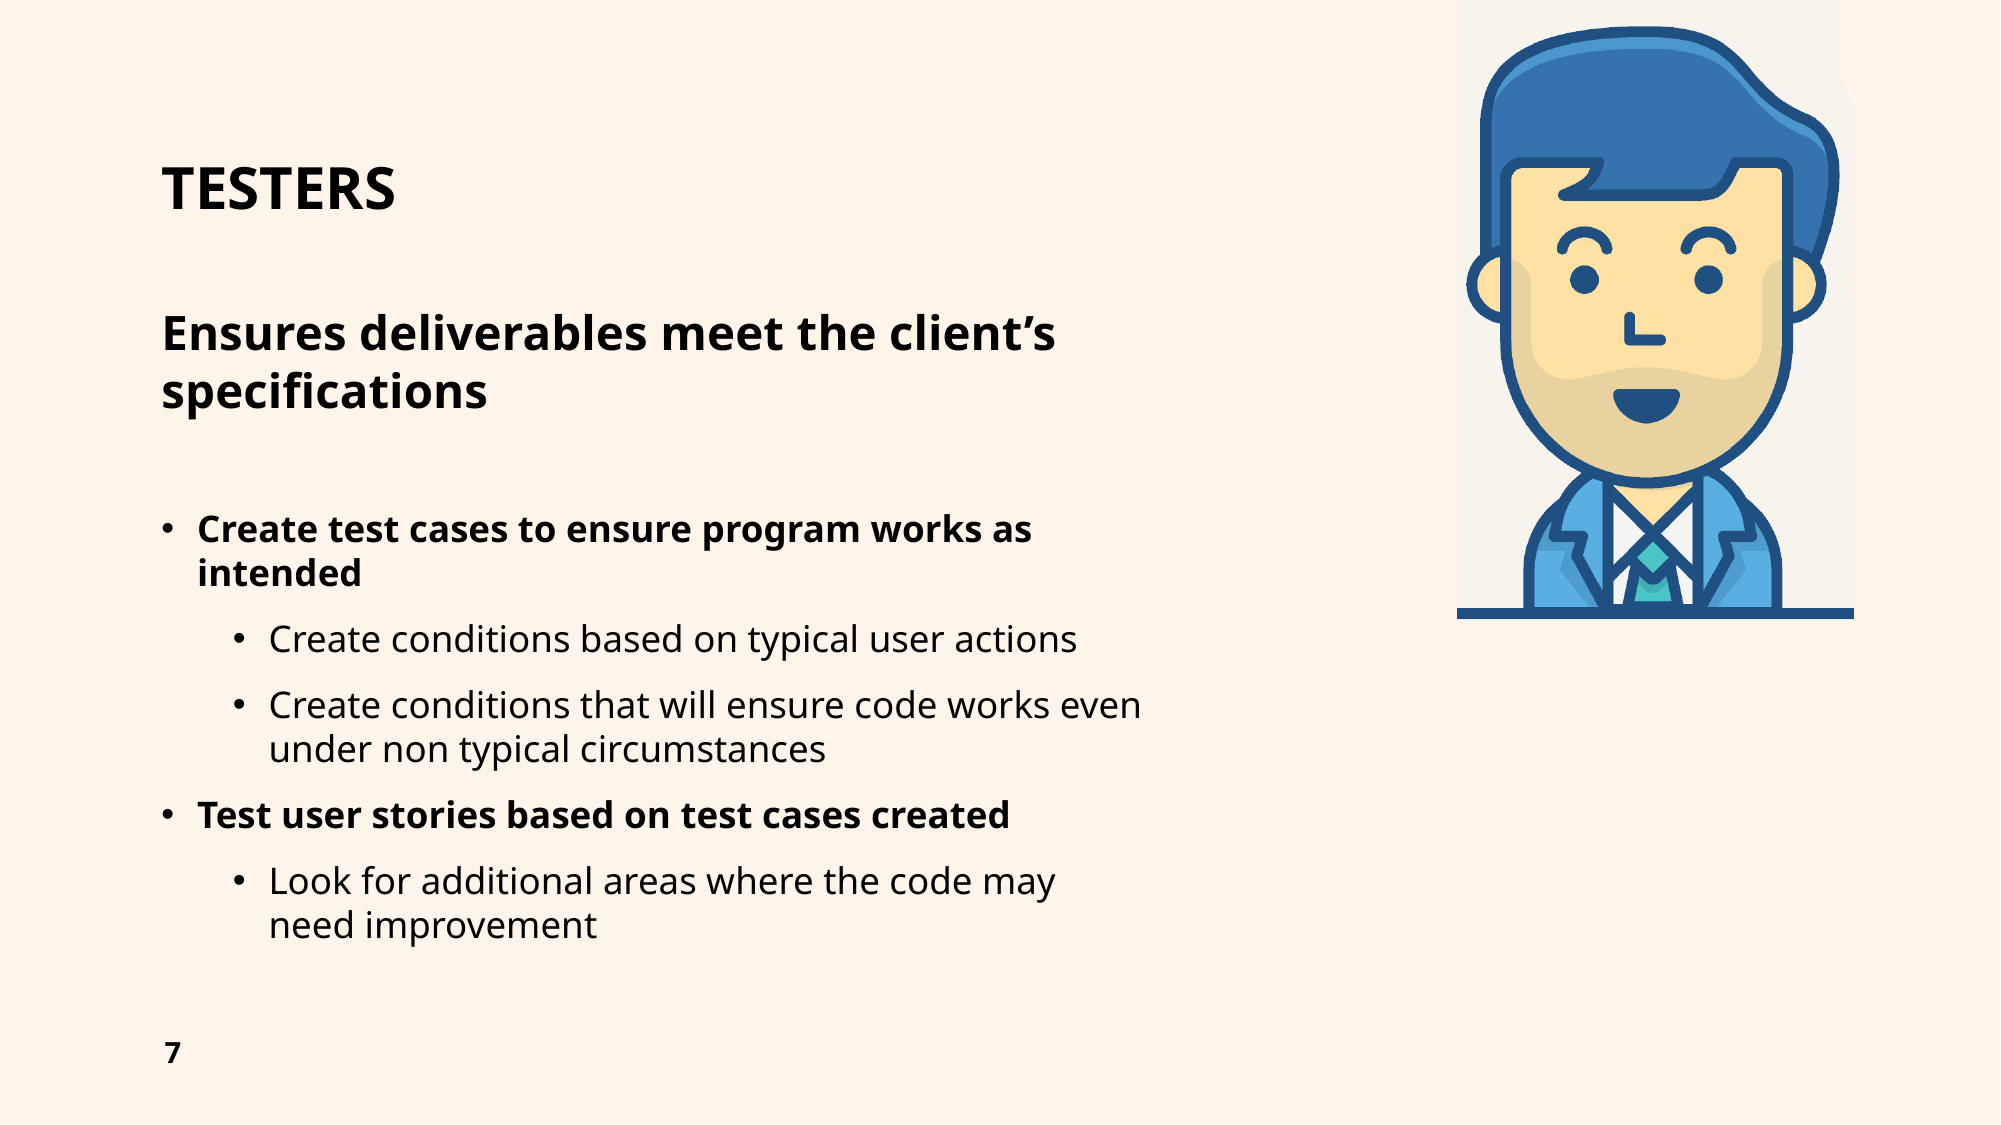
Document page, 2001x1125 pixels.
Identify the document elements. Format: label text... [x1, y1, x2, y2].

list Ensures deliverables meet the client’s specifications Create test cases to ensure program works as intended Create conditions based on typical user actions Create conditions that will ensure code works even under non typical circumstances Test user stories based on test cases created Look for additional areas where the code may need improvement [146, 295, 1166, 957]
picture [1457, 0, 1854, 1055]
title Testers [146, 11, 1457, 230]
slide_number 7 [149, 1024, 588, 1085]
